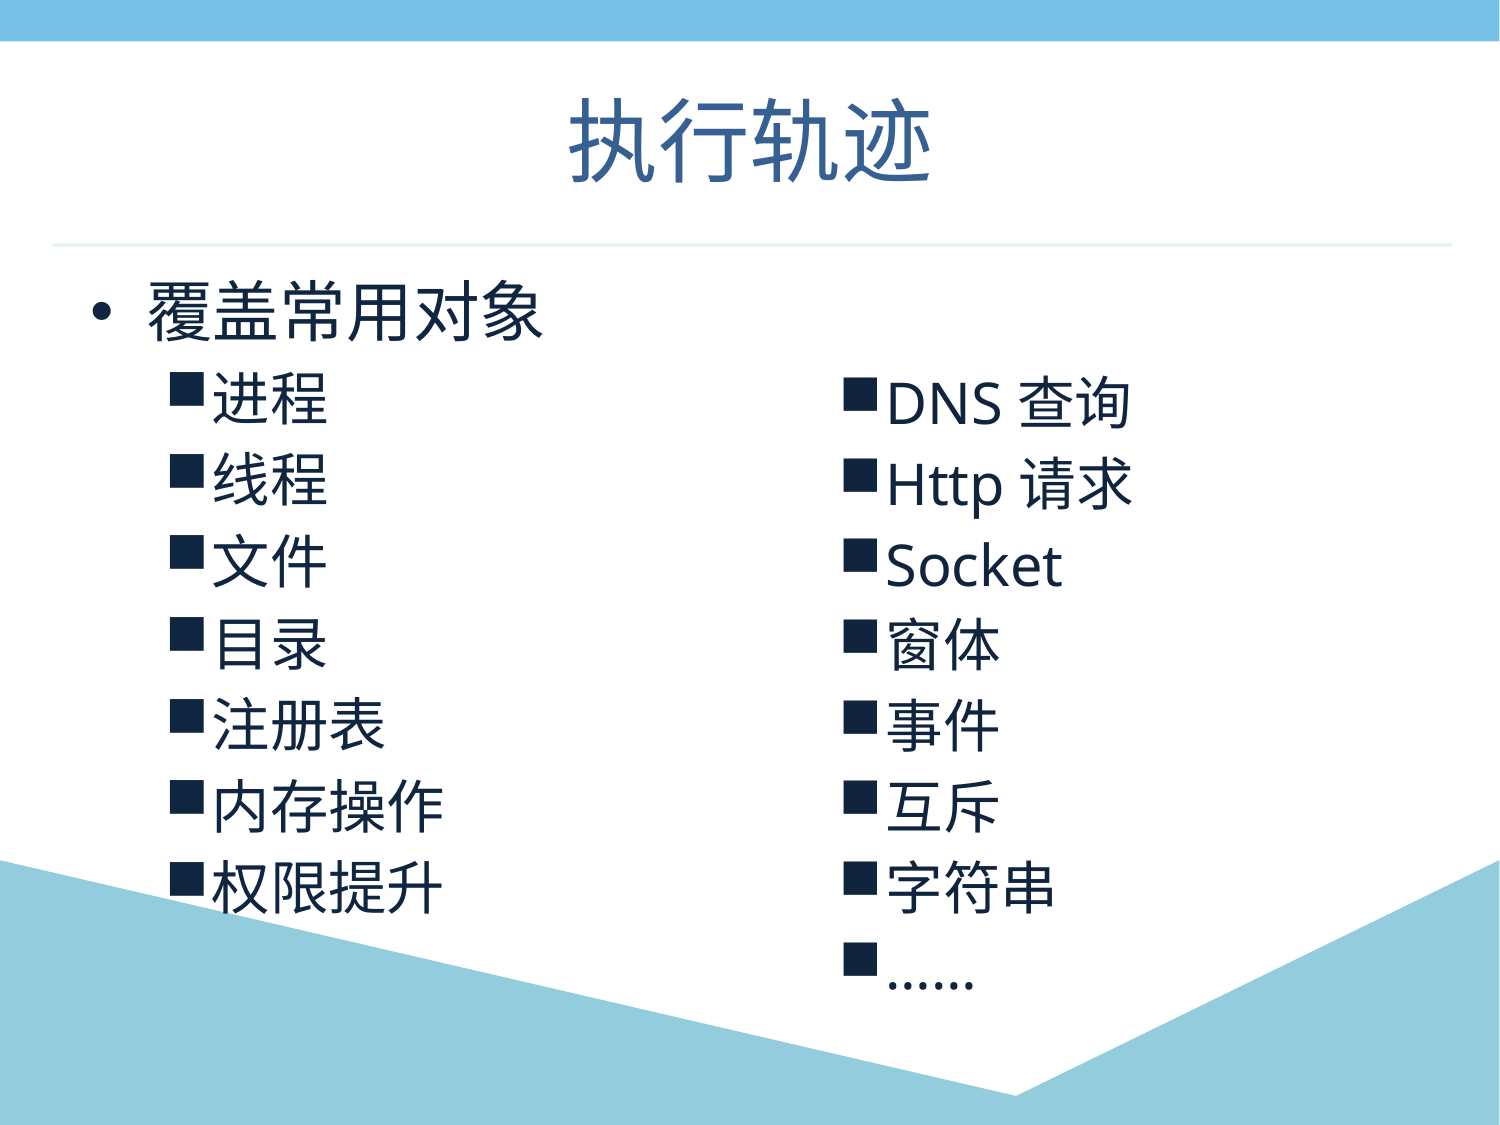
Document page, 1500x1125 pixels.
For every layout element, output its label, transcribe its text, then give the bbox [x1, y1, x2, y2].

text_box DNS查询 Http请求 Socket 窗体 事件 互斥 字符串 …… [749, 268, 1414, 1012]
list 覆盖常用对象 进程 线程 文件 目录 注册表 内存操作 权限提升 [75, 262, 739, 1005]
title 执行轨迹 [75, 45, 1425, 233]
